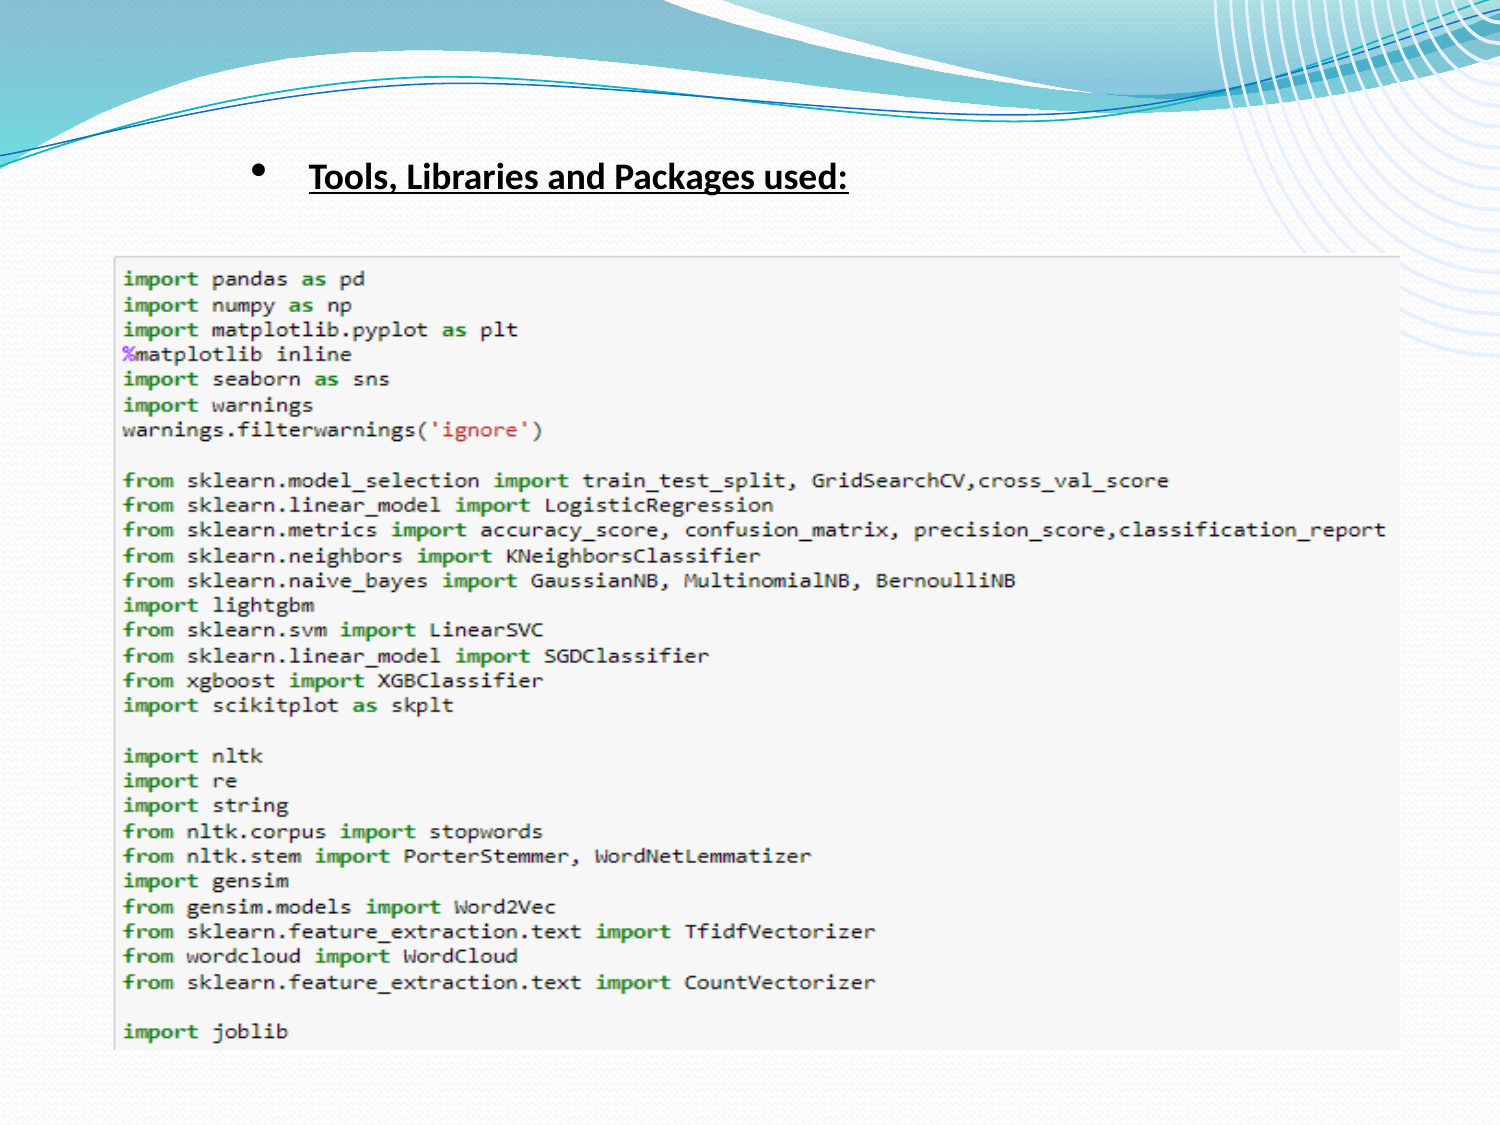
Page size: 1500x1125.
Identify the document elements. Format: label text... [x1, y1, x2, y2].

text_box Tools, Libraries and Packages used: [237, 141, 1325, 205]
picture [112, 253, 1401, 1051]
